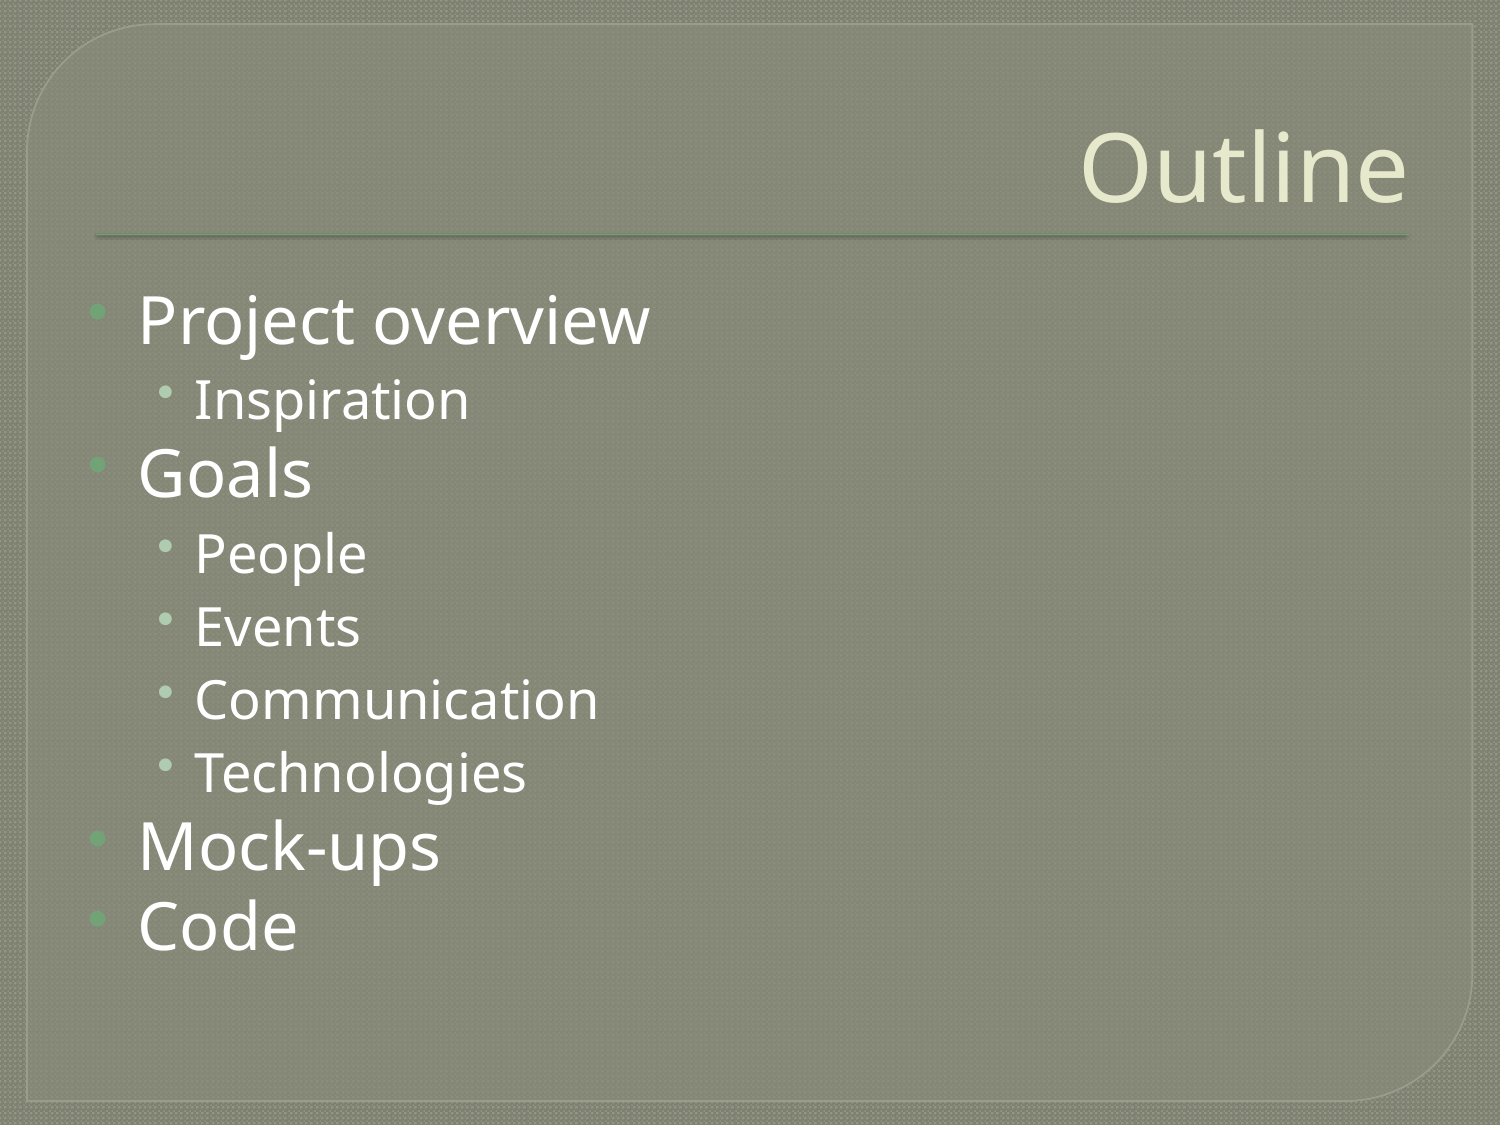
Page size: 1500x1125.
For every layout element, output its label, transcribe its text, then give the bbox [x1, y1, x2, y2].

title Outline [75, 41, 1425, 230]
list Project overview Inspiration Goals People Events Communication Technologies Mock-ups Code [75, 270, 1425, 1013]
